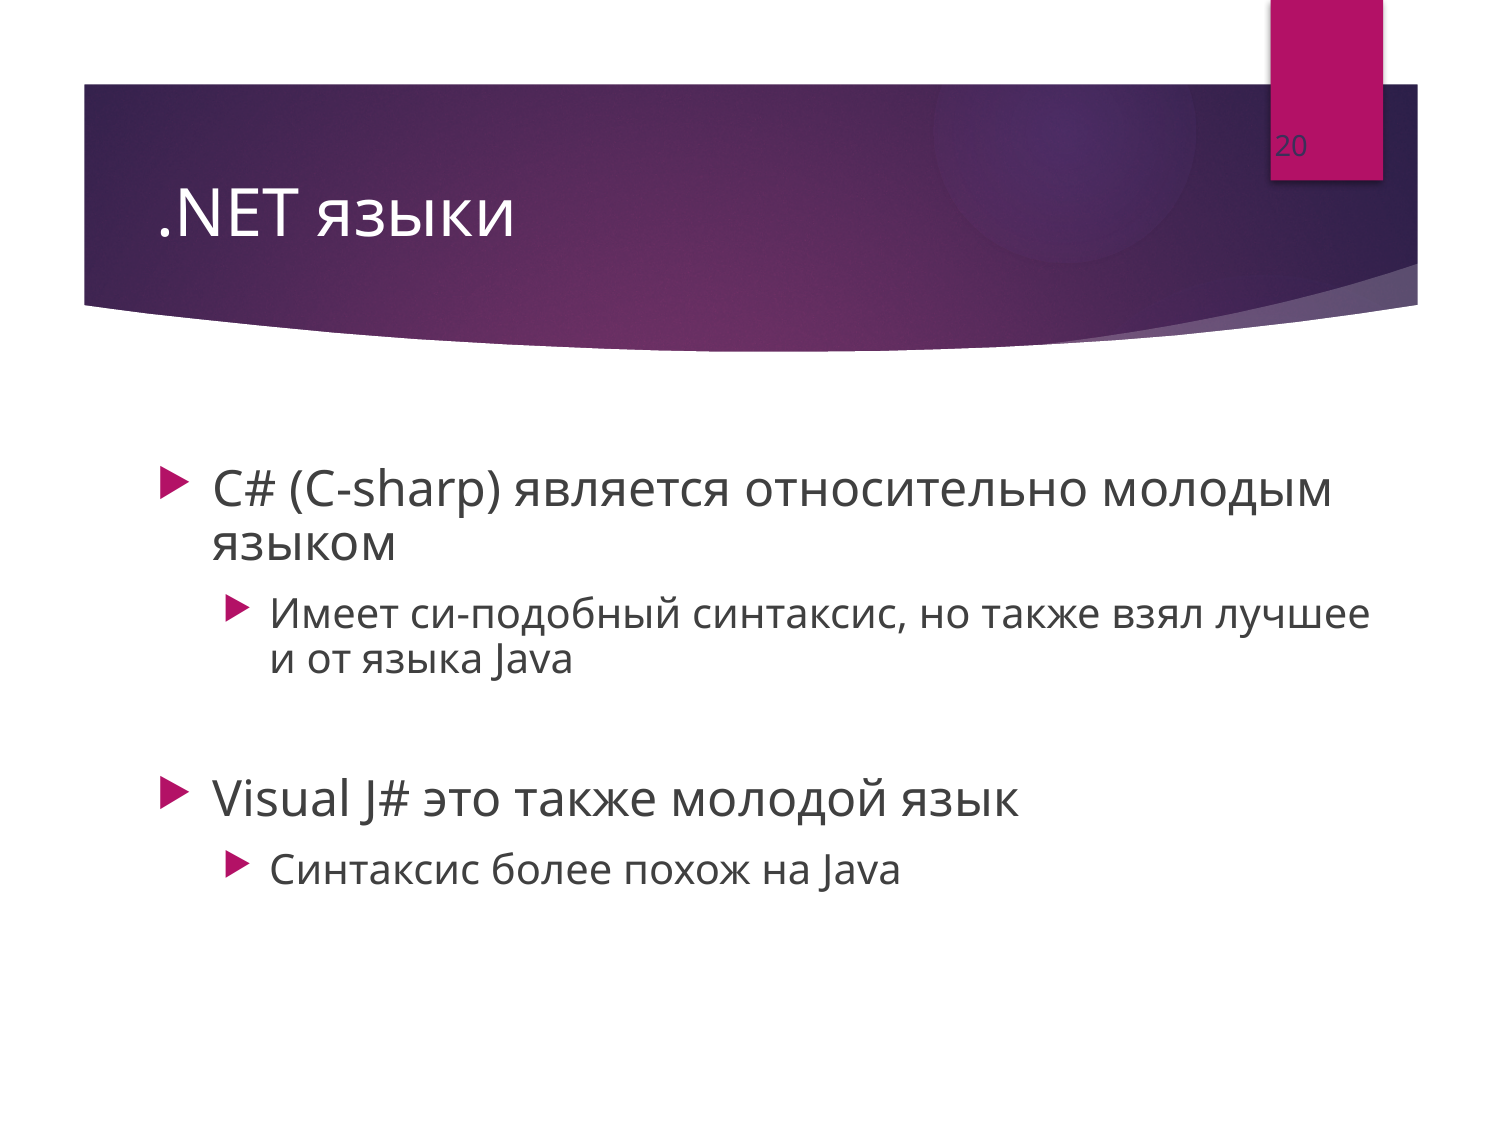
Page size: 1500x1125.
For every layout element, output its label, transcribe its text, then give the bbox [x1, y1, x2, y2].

list C# (C-sharp) является относительно молодым языком Имеет си-подобный синтаксис, но также взял лучшее и от языка Java Visual J# это также молодой язык Синтаксис более похож на Java [141, 456, 1390, 1071]
slide_number 20 [1259, 48, 1390, 175]
title .NET языки [141, 152, 1183, 269]
